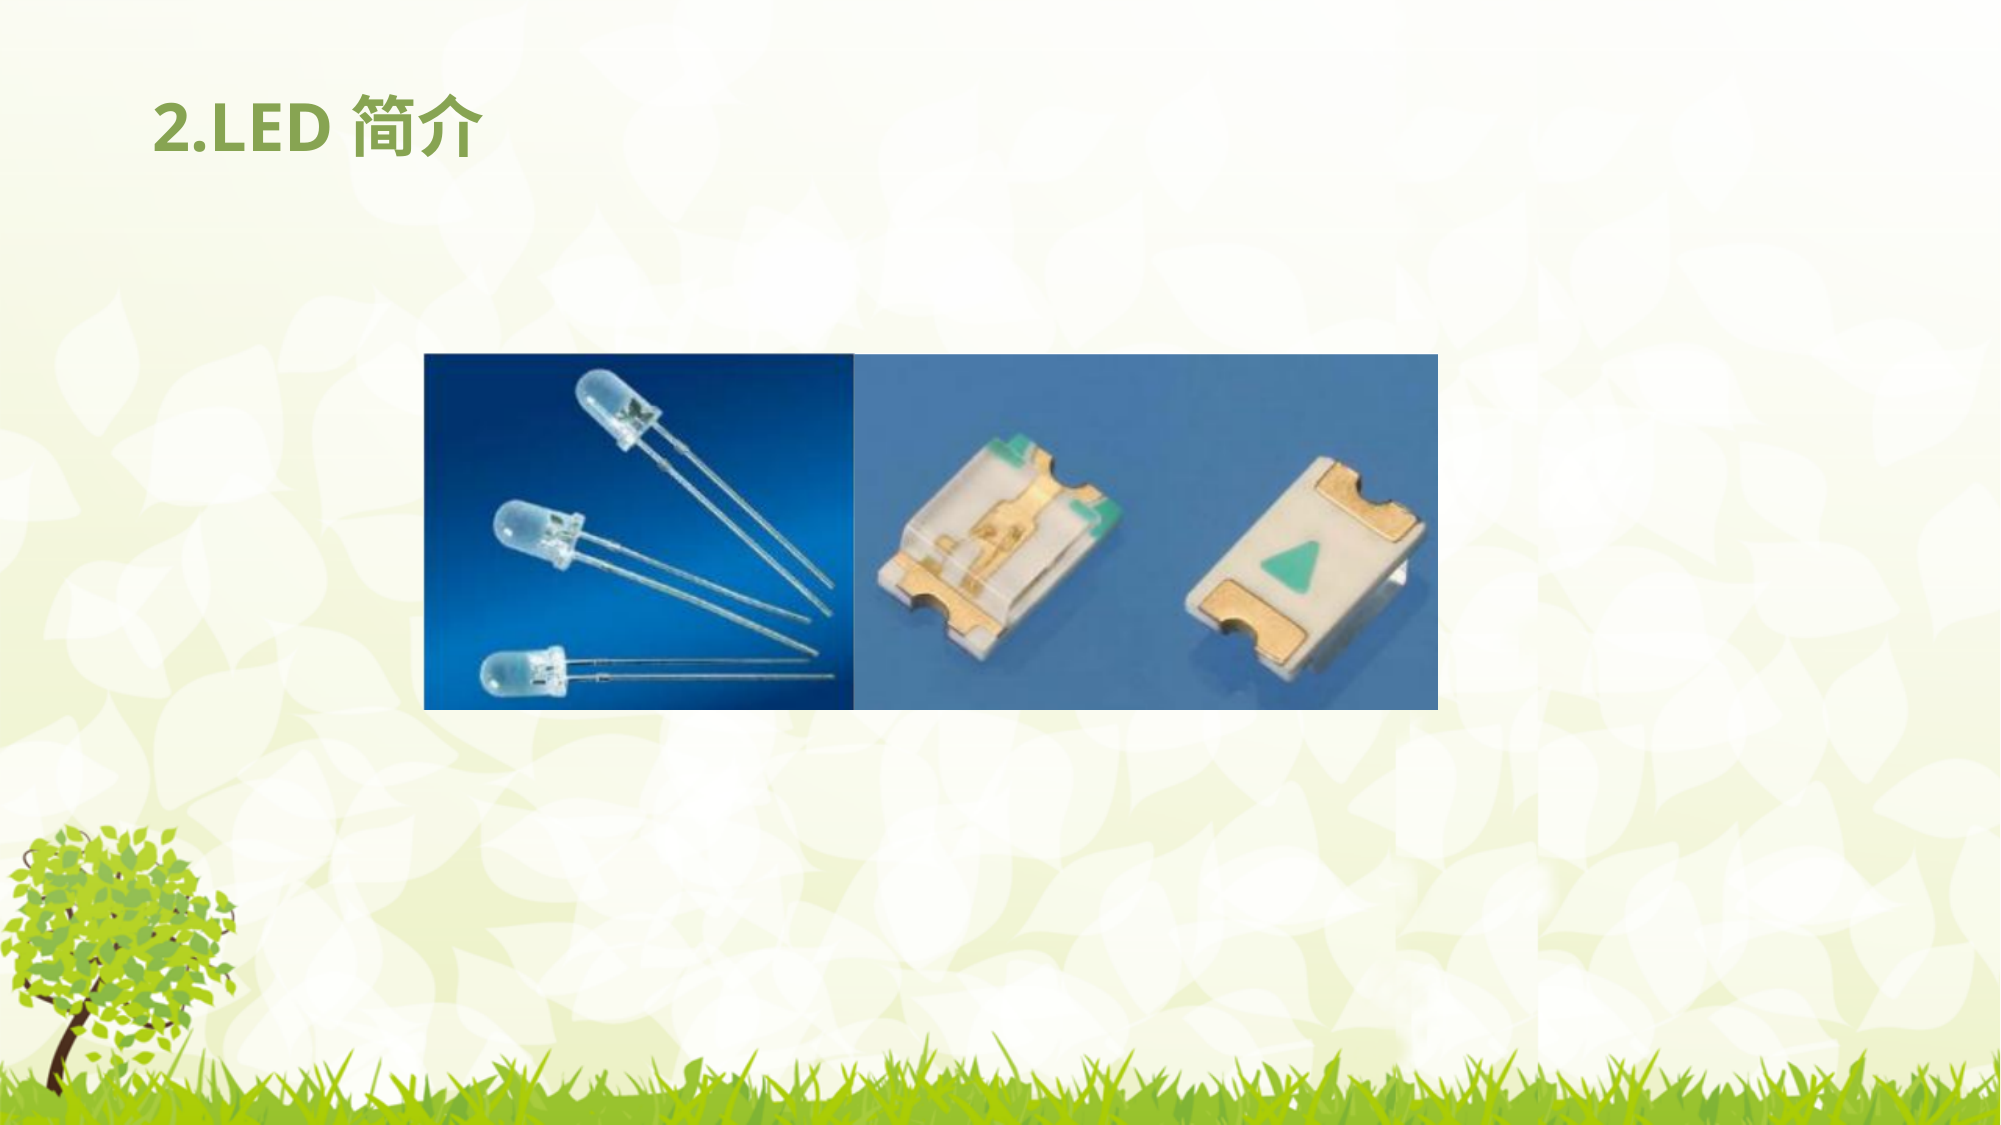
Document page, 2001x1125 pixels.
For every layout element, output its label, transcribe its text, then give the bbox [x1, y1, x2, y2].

picture [0, 0, 2001, 1125]
title 2.LED简介 [137, 59, 1863, 200]
